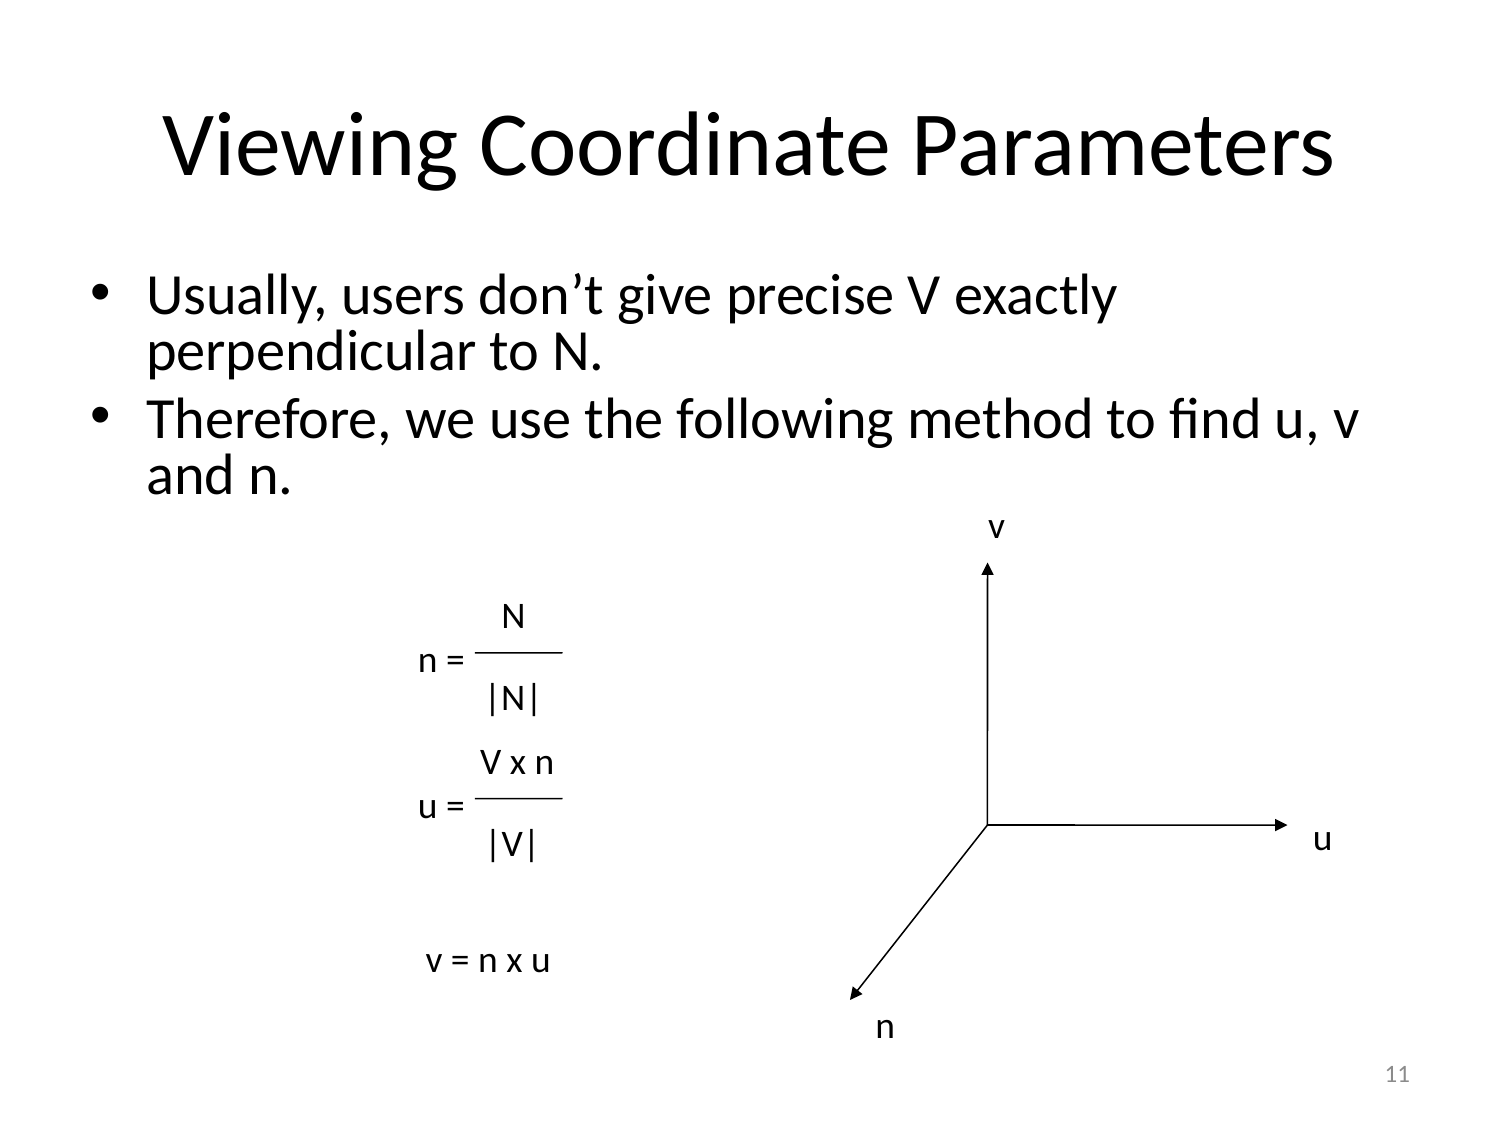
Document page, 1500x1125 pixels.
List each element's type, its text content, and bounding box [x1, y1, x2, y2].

text_box u = [403, 773, 480, 834]
text_box n = [403, 627, 480, 688]
title Viewing Coordinate Parameters [75, 45, 1425, 233]
text_box [981, 562, 994, 824]
text_box N [486, 583, 541, 644]
list Usually, users don’t give precise V exactly perpendicular to N. Therefore, we use the following method to find u, v and n. [75, 262, 1425, 538]
text_box [849, 824, 988, 1000]
text_box |V| [469, 811, 555, 871]
slide_number 11 [1074, 1042, 1425, 1103]
text_box [988, 818, 1288, 832]
text_box n [860, 993, 911, 1054]
text_box v [973, 493, 1021, 554]
text_box u [1298, 805, 1348, 866]
text_box |N| [469, 665, 558, 726]
text_box v = n x u [410, 927, 567, 987]
text_box V x n [465, 729, 570, 790]
